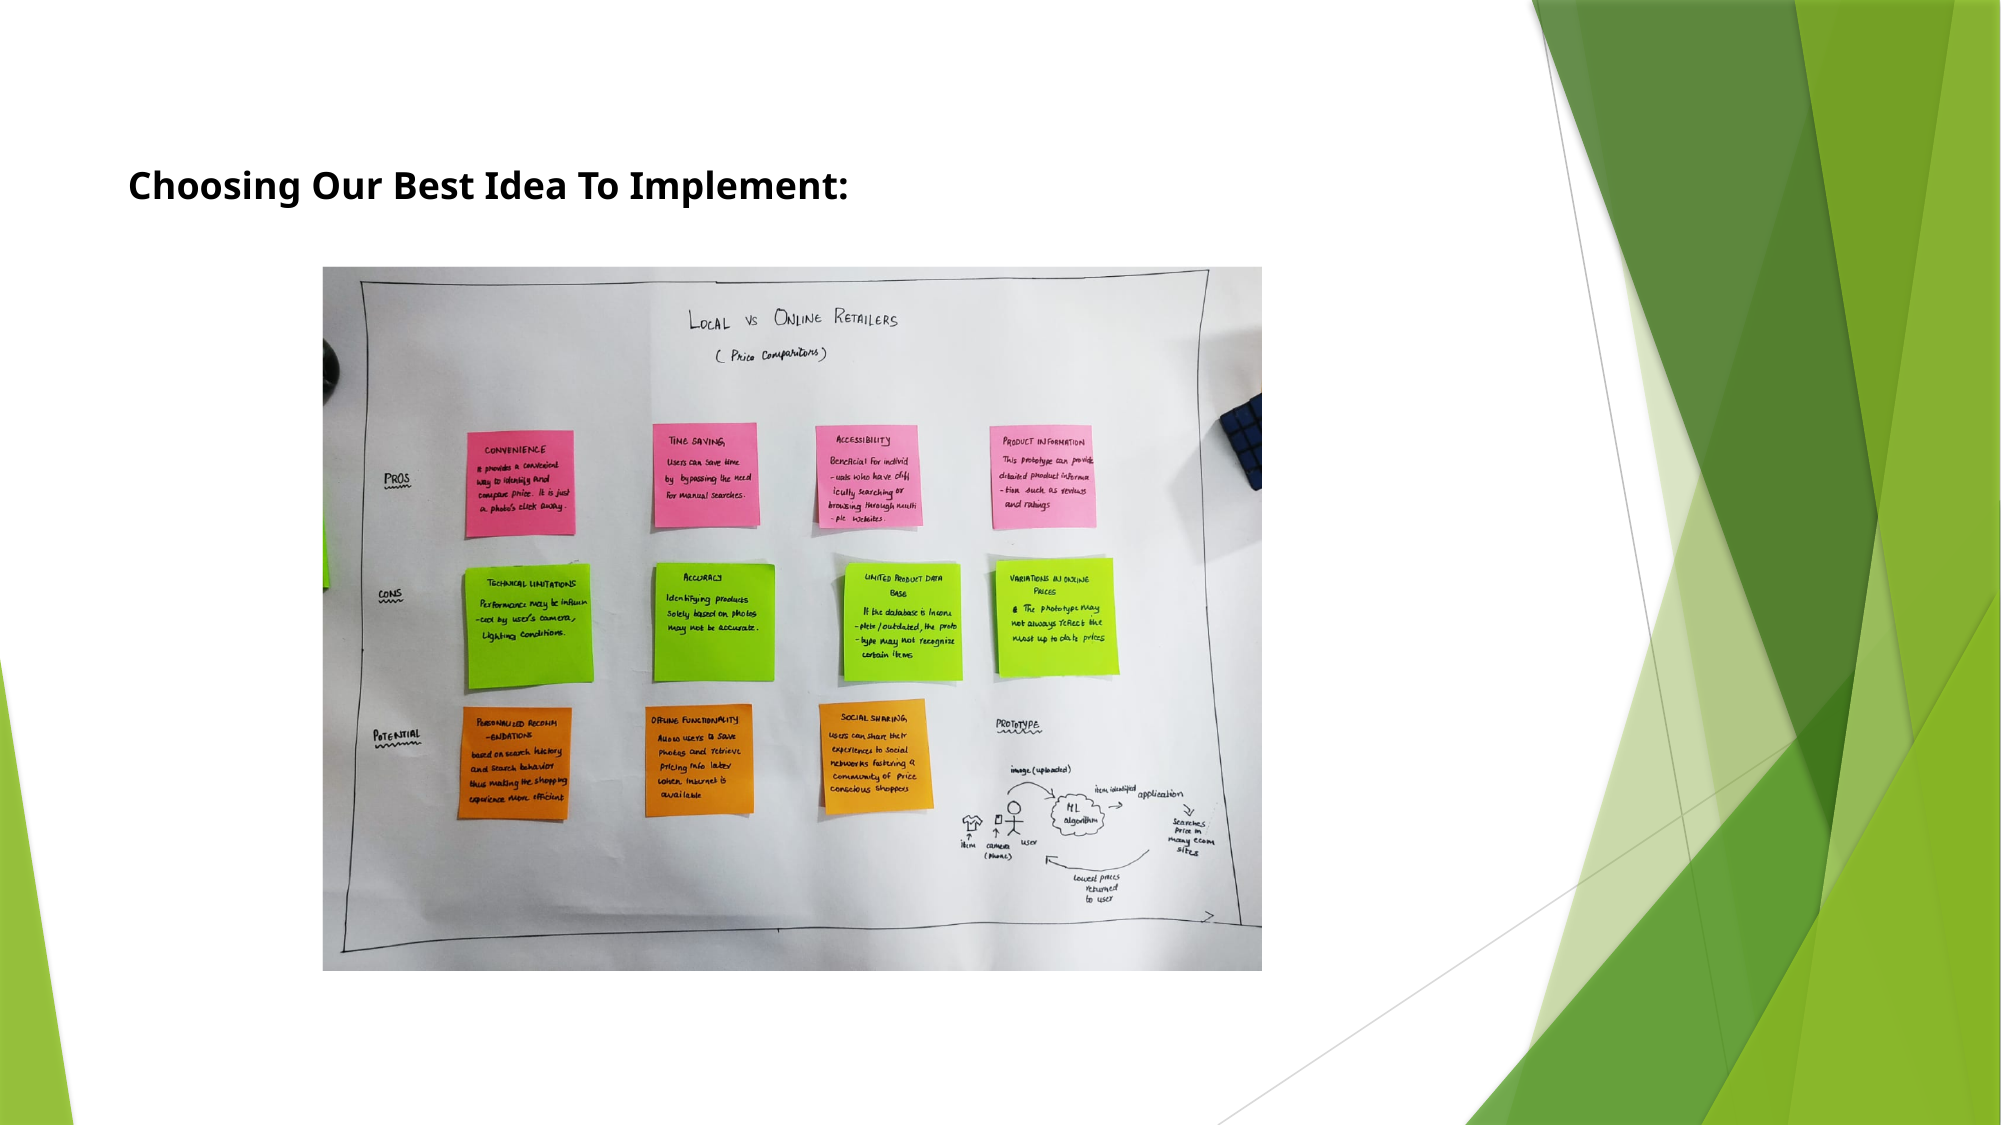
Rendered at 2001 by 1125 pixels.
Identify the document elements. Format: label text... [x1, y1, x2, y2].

text_box Choosing Our Best Idea To Implement: [113, 154, 434, 214]
picture [324, 148, 1261, 1089]
